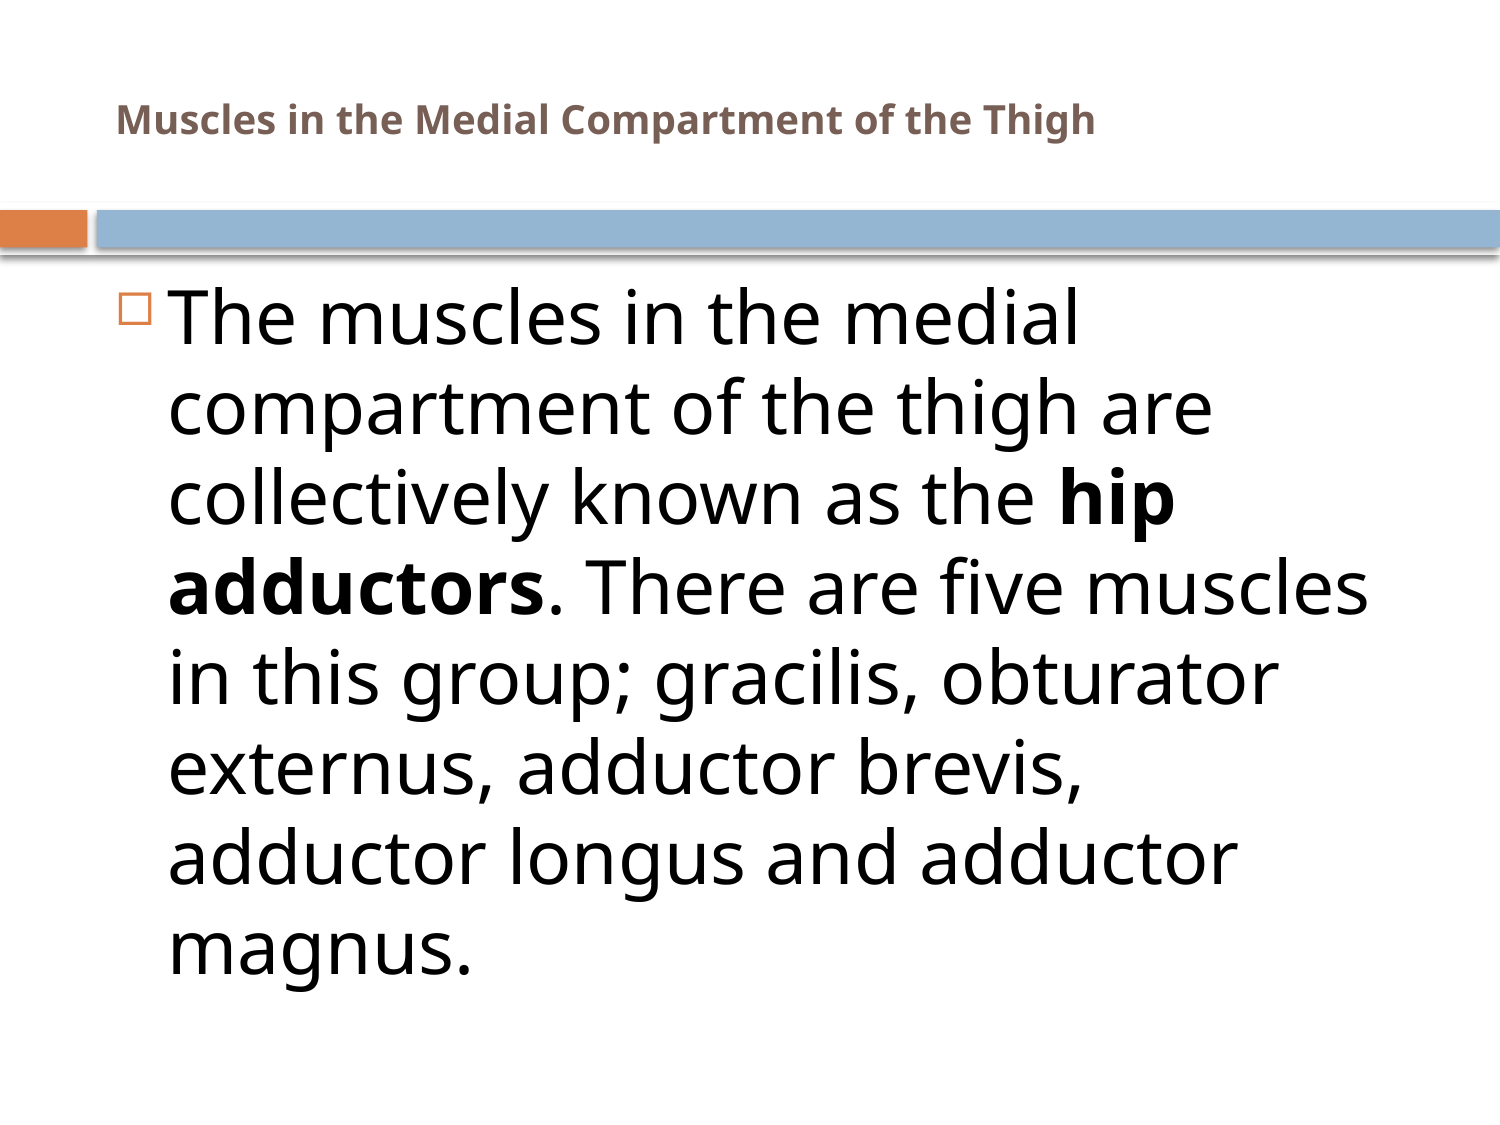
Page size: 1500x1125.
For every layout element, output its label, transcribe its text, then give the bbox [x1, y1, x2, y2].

list The muscles in the medial compartment of the thigh are collectively known as the hip adductors. There are five muscles in this group; gracilis, obturator externus, adductor brevis, adductor longus and adductor magnus. [100, 262, 1438, 1000]
title Muscles in the Medial Compartment of the Thigh [100, 37, 1438, 200]
